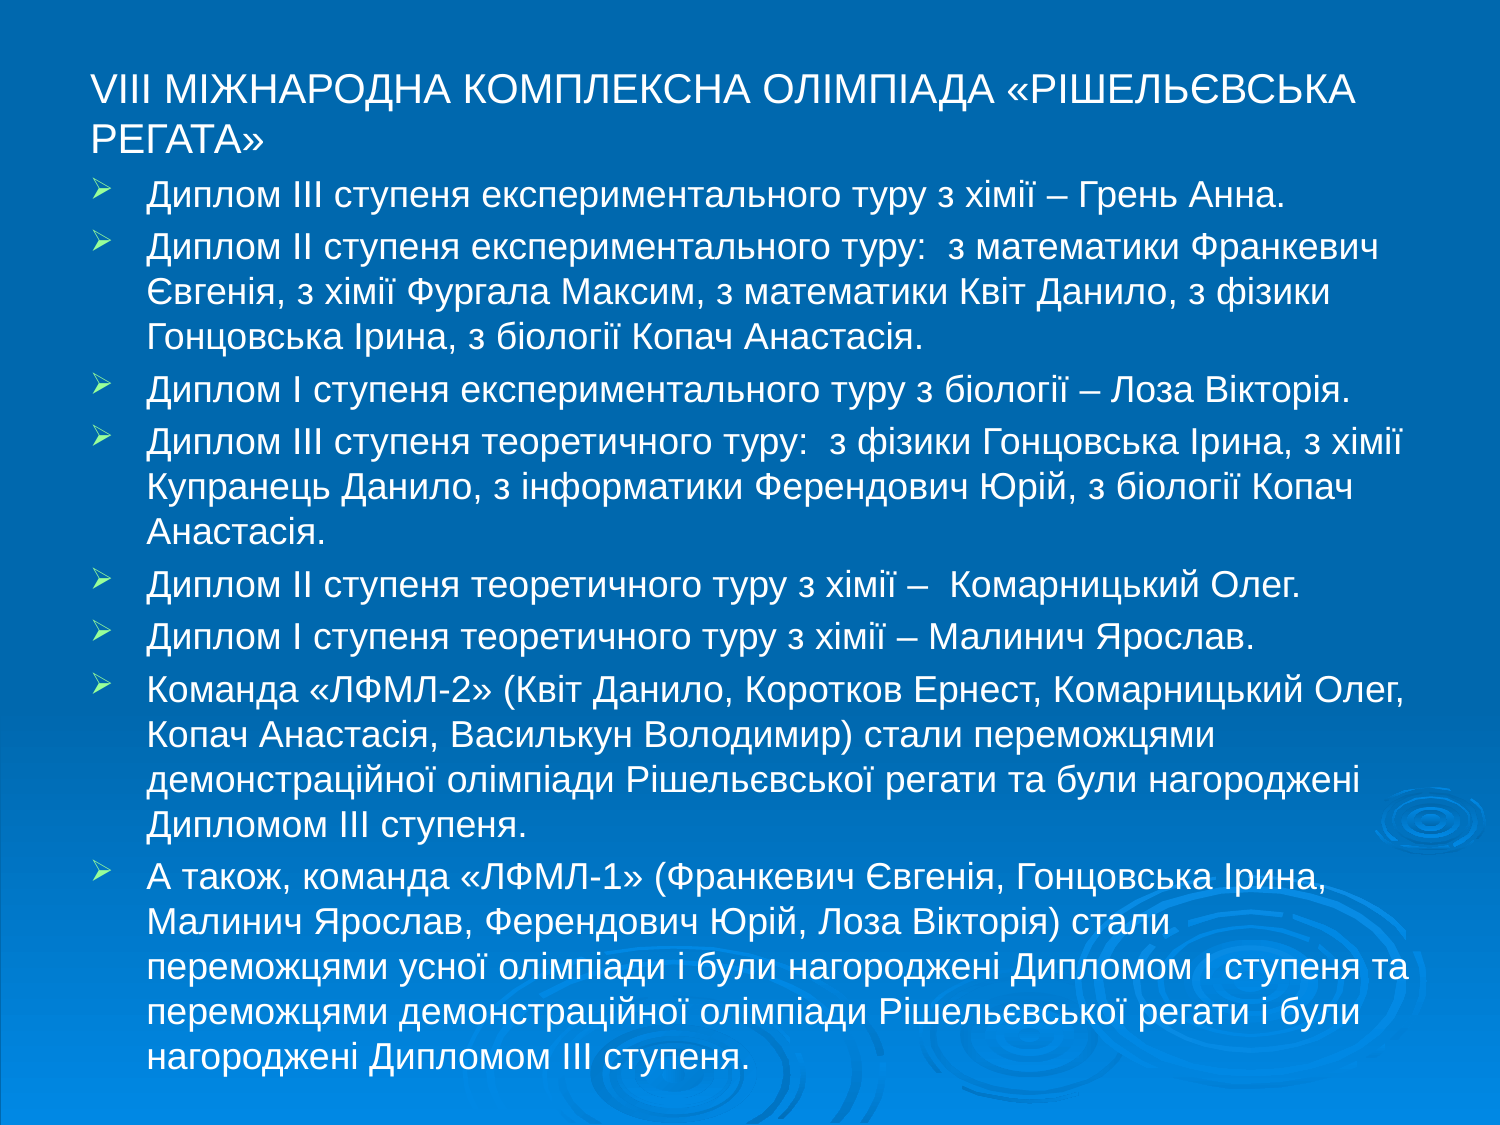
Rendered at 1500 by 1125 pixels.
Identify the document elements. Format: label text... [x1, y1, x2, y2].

list VIII МІЖНАРОДНА КОМПЛЕКСНА ОЛІМПІАДА «РІШЕЛЬЄВСЬКА РЕГАТА» Диплом ІІІ ступеня експериментального туру з хімії – Грень Анна. Диплом ІІ ступеня експериментального туру: з математики Франкевич Євгенія, з хімії Фургала Максим, з математики Квіт Данило, з фізики Гонцовська Ірина, з біології Копач Анастасія. Диплом І ступеня експериментального туру з біології – Лоза Вікторія. Диплом ІІІ ступеня теоретичного туру: з фізики Гонцовська Ірина, з хімії Купранець Данило, з інформатики Ферендович Юрій, з біології Копач Анастасія. Диплом ІІ ступеня теоретичного туру з хімії – Комарницький Олег. Диплом І ступеня теоретичного туру з хімії – Малинич Ярослав. Команда «ЛФМЛ-2» (Квіт Данило, Коротков Ернест, Комарницький Олег, Копач Анастасія, Василькун Володимир) стали переможцями демонстраційної олімпіади Рішельєвської регати та були нагороджені Дипломом ІІІ ступеня. А також, команда «ЛФМЛ-1» (Франкевич Євгенія, Гонцовська Ірина, Малинич Ярослав, Ферендович Юрій, Лоза Вікторія) стали переможцями усної олімпіади і були нагороджені Дипломом І ступеня та переможцями демонстраційної олімпіади Рішельєвської регати і були нагороджені Дипломом ІІІ ступеня. [74, 54, 1426, 1083]
